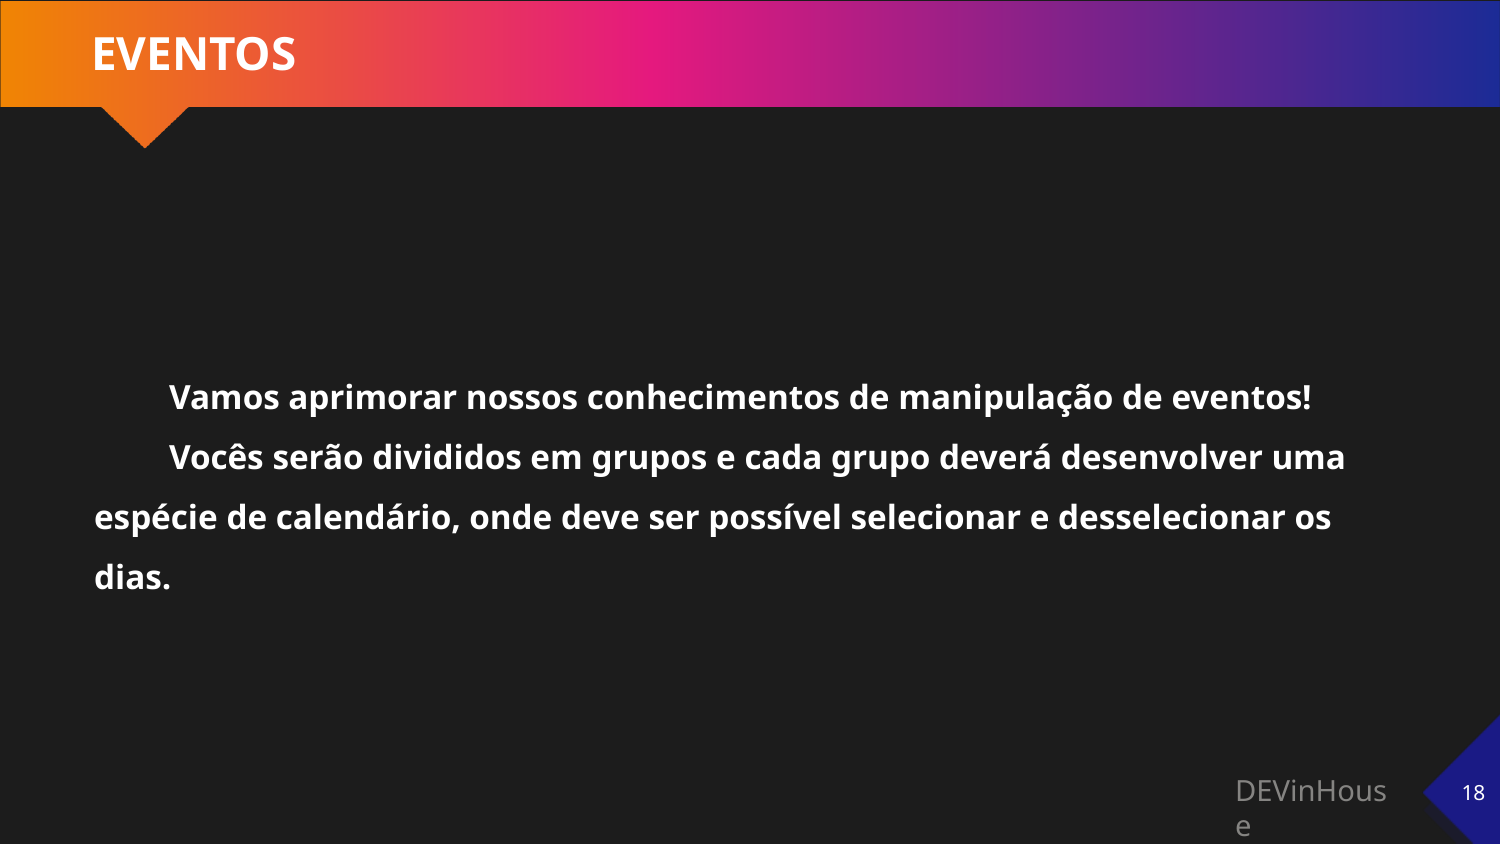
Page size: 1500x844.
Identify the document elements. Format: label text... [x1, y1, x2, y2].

picture [0, 0, 1500, 168]
picture [1417, 712, 1500, 844]
title EVENTOS [76, 0, 1424, 105]
title Vamos aprimorar nossos conhecimentos de manipulação de eventos! Vocês serão divididos em grupos e cada grupo deverá desenvolver uma espécie de calendário, onde deve ser possível selecionar e desselecionar os dias. [79, 223, 1421, 728]
slide_number ‹#› [1446, 771, 1500, 817]
